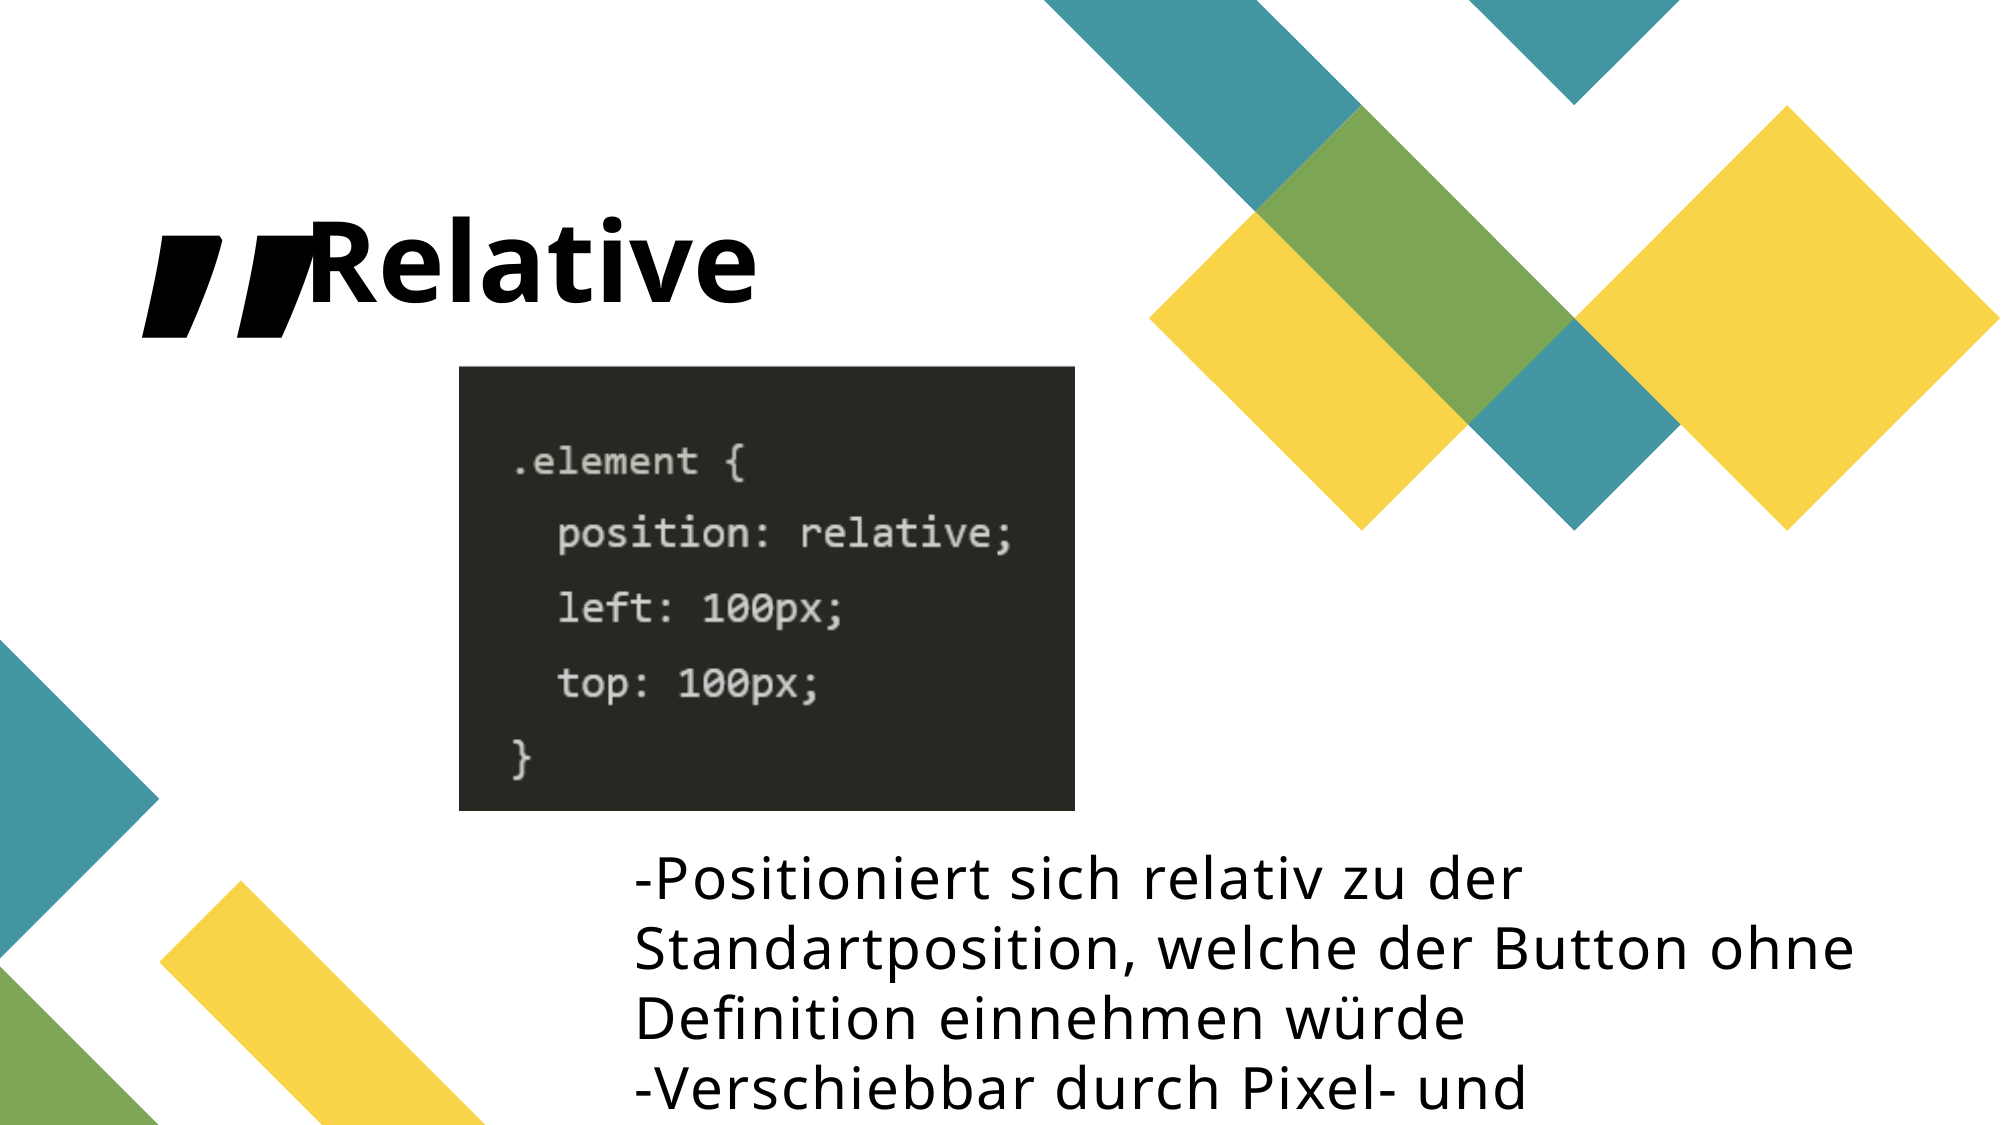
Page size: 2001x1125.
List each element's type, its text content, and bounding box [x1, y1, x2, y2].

title -Positioniert sich relativ zu der Standartposition, welche der Button ohne Definition einnehmen würde -Verschiebbar durch Pixel- und Richtungsangaben [634, 841, 2000, 1125]
picture [459, 365, 1075, 811]
text_box Relative [289, 182, 886, 333]
